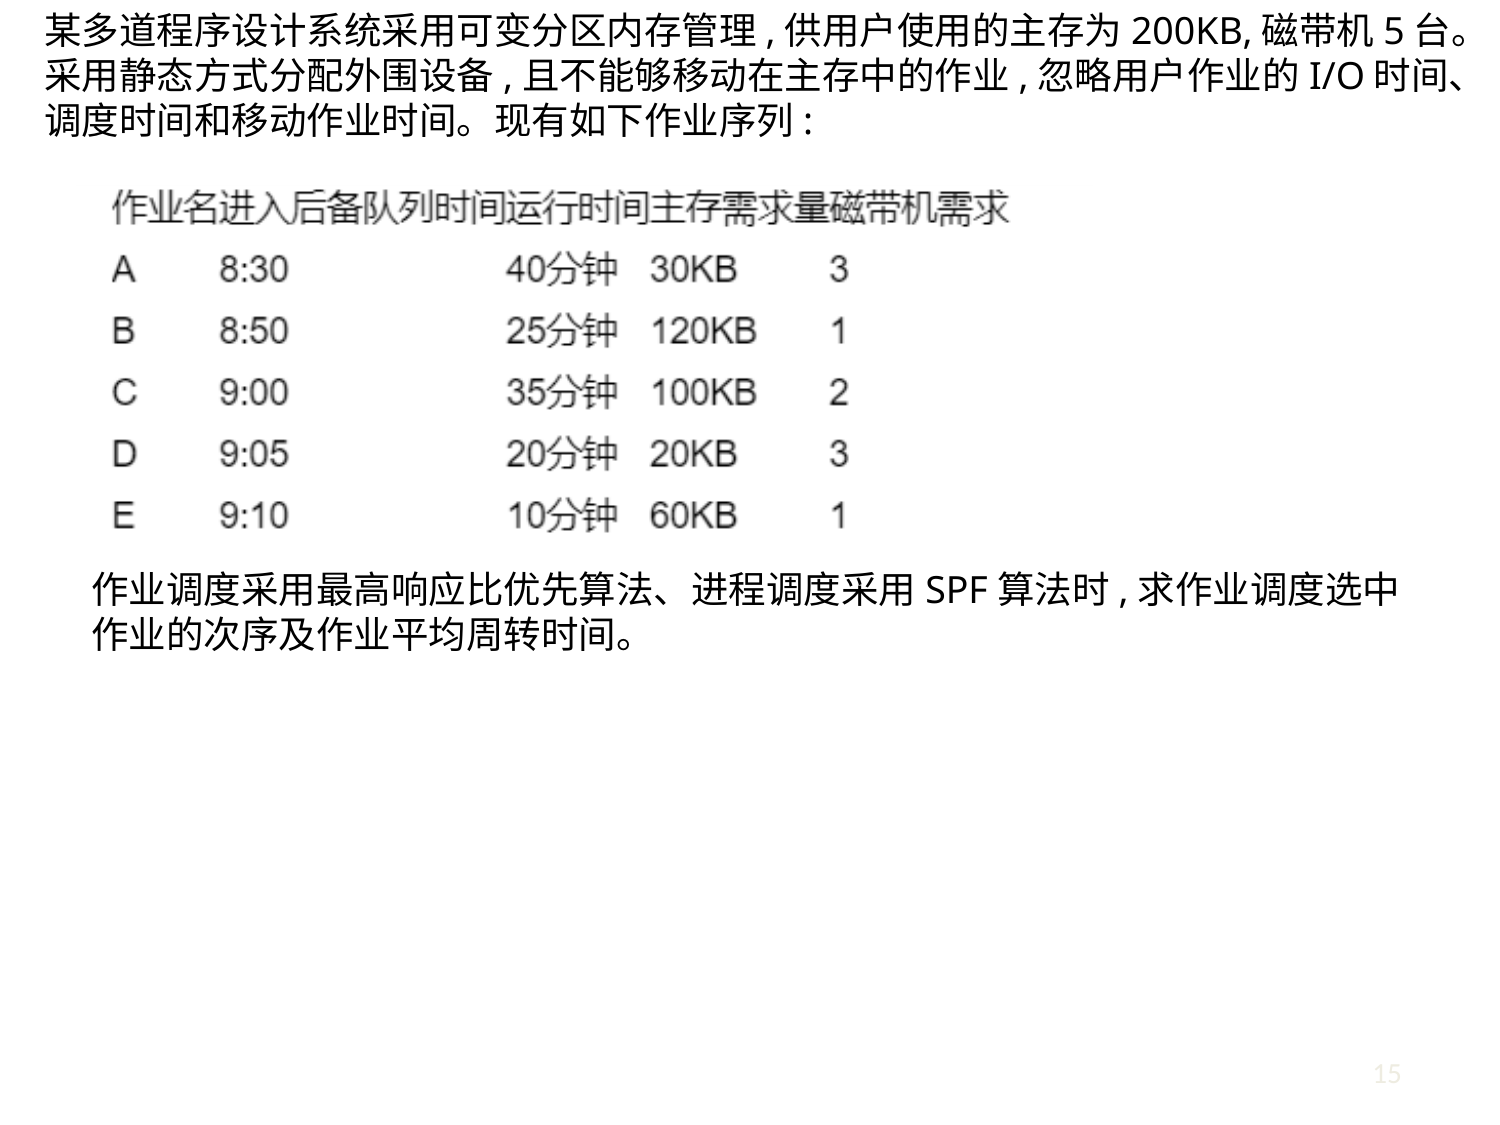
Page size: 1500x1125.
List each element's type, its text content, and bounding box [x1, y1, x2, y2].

text_box 作业调度采用最高响应比优先算法、进程调度采用SPF算法时,求作业调度选中作业的次序及作业平均周转时间。 [76, 558, 1436, 664]
text_box 某多道程序设计系统采用可变分区内存管理,供用户使用的主存为200KB,磁带机5台。采用静态方式分配外围设备,且不能够移动在主存中的作业,忽略用户作业的I/O时间、调度时间和移动作业时间。现有如下作业序列: [29, 0, 1500, 150]
text_box 15 [1104, 1021, 1417, 1097]
picture [76, 184, 1093, 542]
